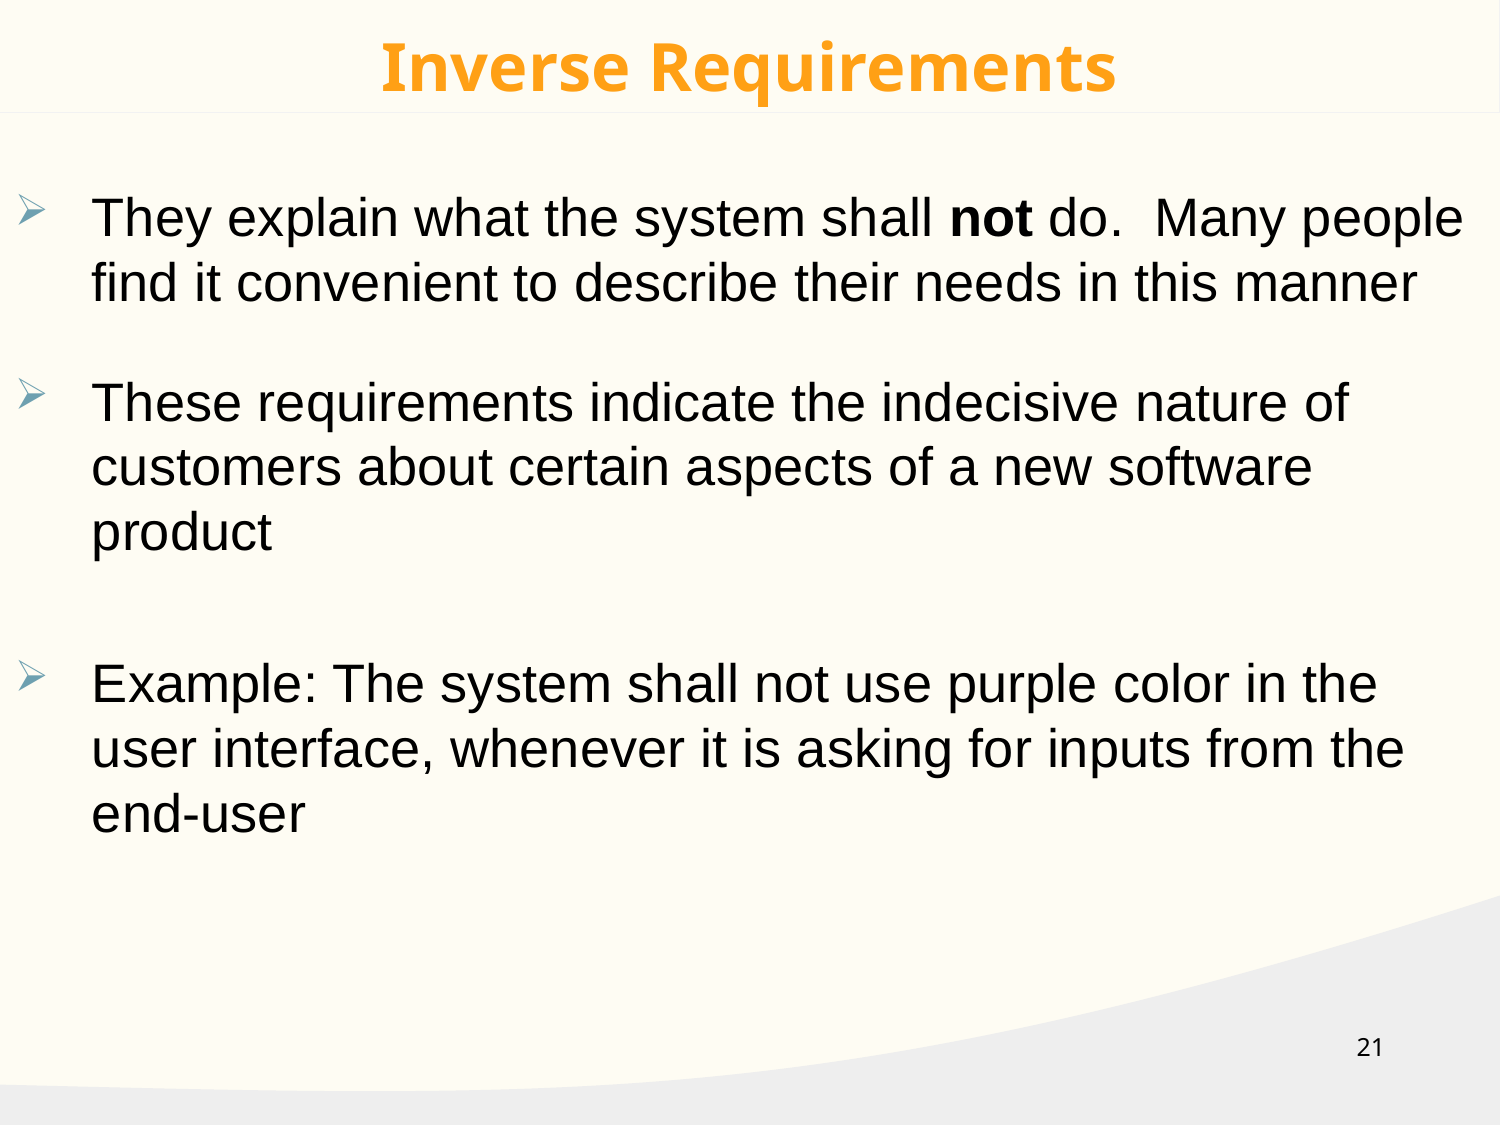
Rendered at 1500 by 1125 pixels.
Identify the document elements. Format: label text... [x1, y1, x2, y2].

title Inverse Requirements [0, 0, 1500, 113]
list They explain what the system shall not do. Many people find it convenient to describe their needs in this manner These requirements indicate the indecisive nature of customers about certain aspects of a new software product Example: The system shall not use purple color in the user interface, whenever it is asking for inputs from the end-user [0, 174, 1488, 1100]
